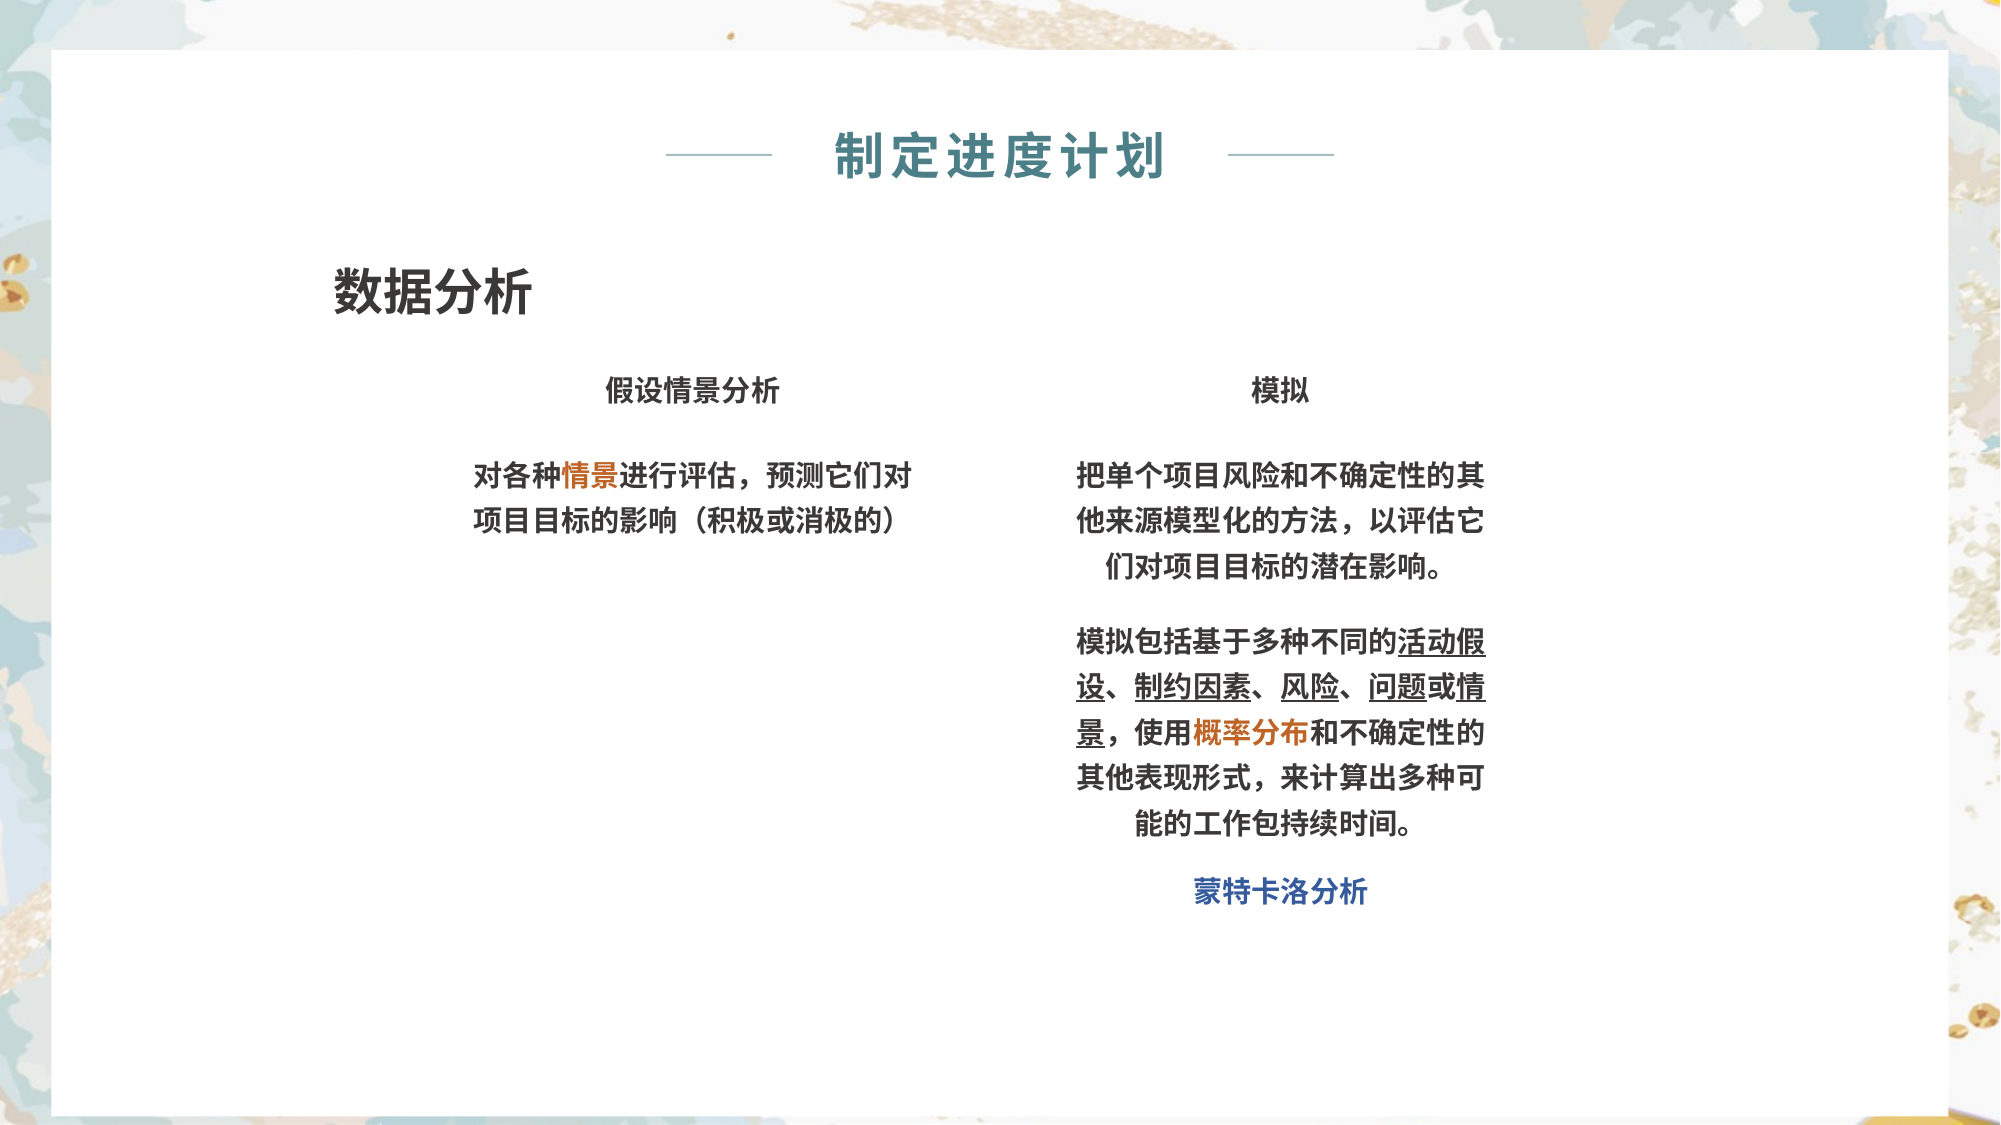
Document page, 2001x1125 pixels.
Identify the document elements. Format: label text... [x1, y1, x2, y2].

text_box 对各种情景进行评估，预测它们对项目目标的影响（积极或消极的） [463, 439, 923, 545]
text_box 模拟包括基于多种不同的活动假设、制约因素、风险、问题或情景，使用概率分布和不确定性的其他表现形式，来计算出多种可能的工作包持续时间。 [1061, 605, 1501, 848]
text_box 数据分析 [325, 235, 541, 328]
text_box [665, 116, 1335, 156]
text_box 蒙特卡洛分析 [1061, 855, 1501, 916]
text_box 把单个项目风险和不确定性的其他来源模型化的方法，以评估它们对项目目标的潜在影响。 [1061, 439, 1501, 591]
text_box [51, 50, 1949, 1117]
picture [0, 0, 2001, 1125]
text_box 假设情景分析 [597, 354, 789, 415]
text_box 模拟 [1243, 354, 1318, 415]
